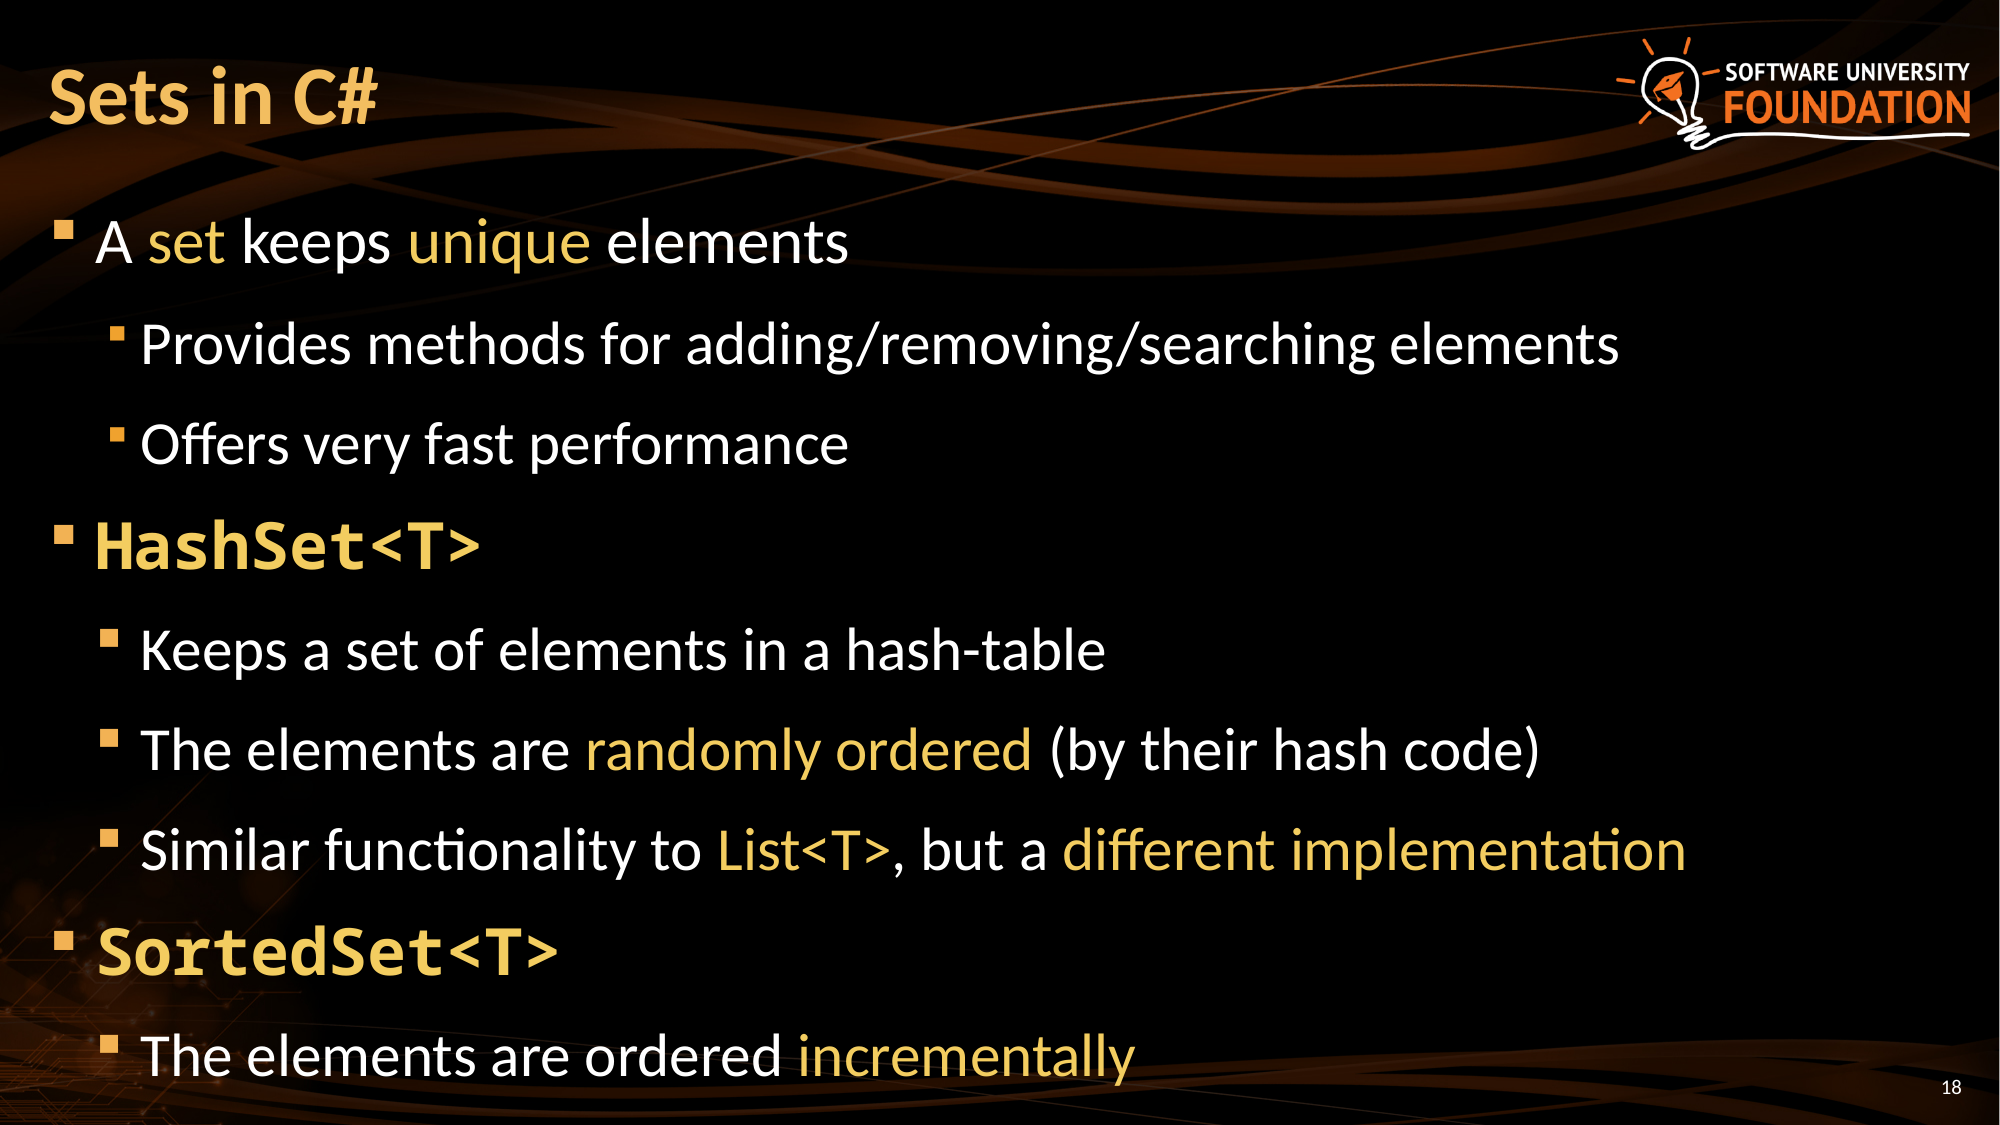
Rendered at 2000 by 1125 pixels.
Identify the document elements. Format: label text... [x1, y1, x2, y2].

list A set keeps unique elements Provides methods for adding/removing/searching elements Offers very fast performance HashSet<T> Keeps a set of elements in a hash-table The elements are randomly ordered (by their hash code) Similar functionality to List<T>, but a different implementation SortedSet<T> The elements are ordered incrementally [31, 188, 1968, 1103]
picture [0, 0, 2000, 1125]
title Sets in C# [30, 6, 1602, 189]
